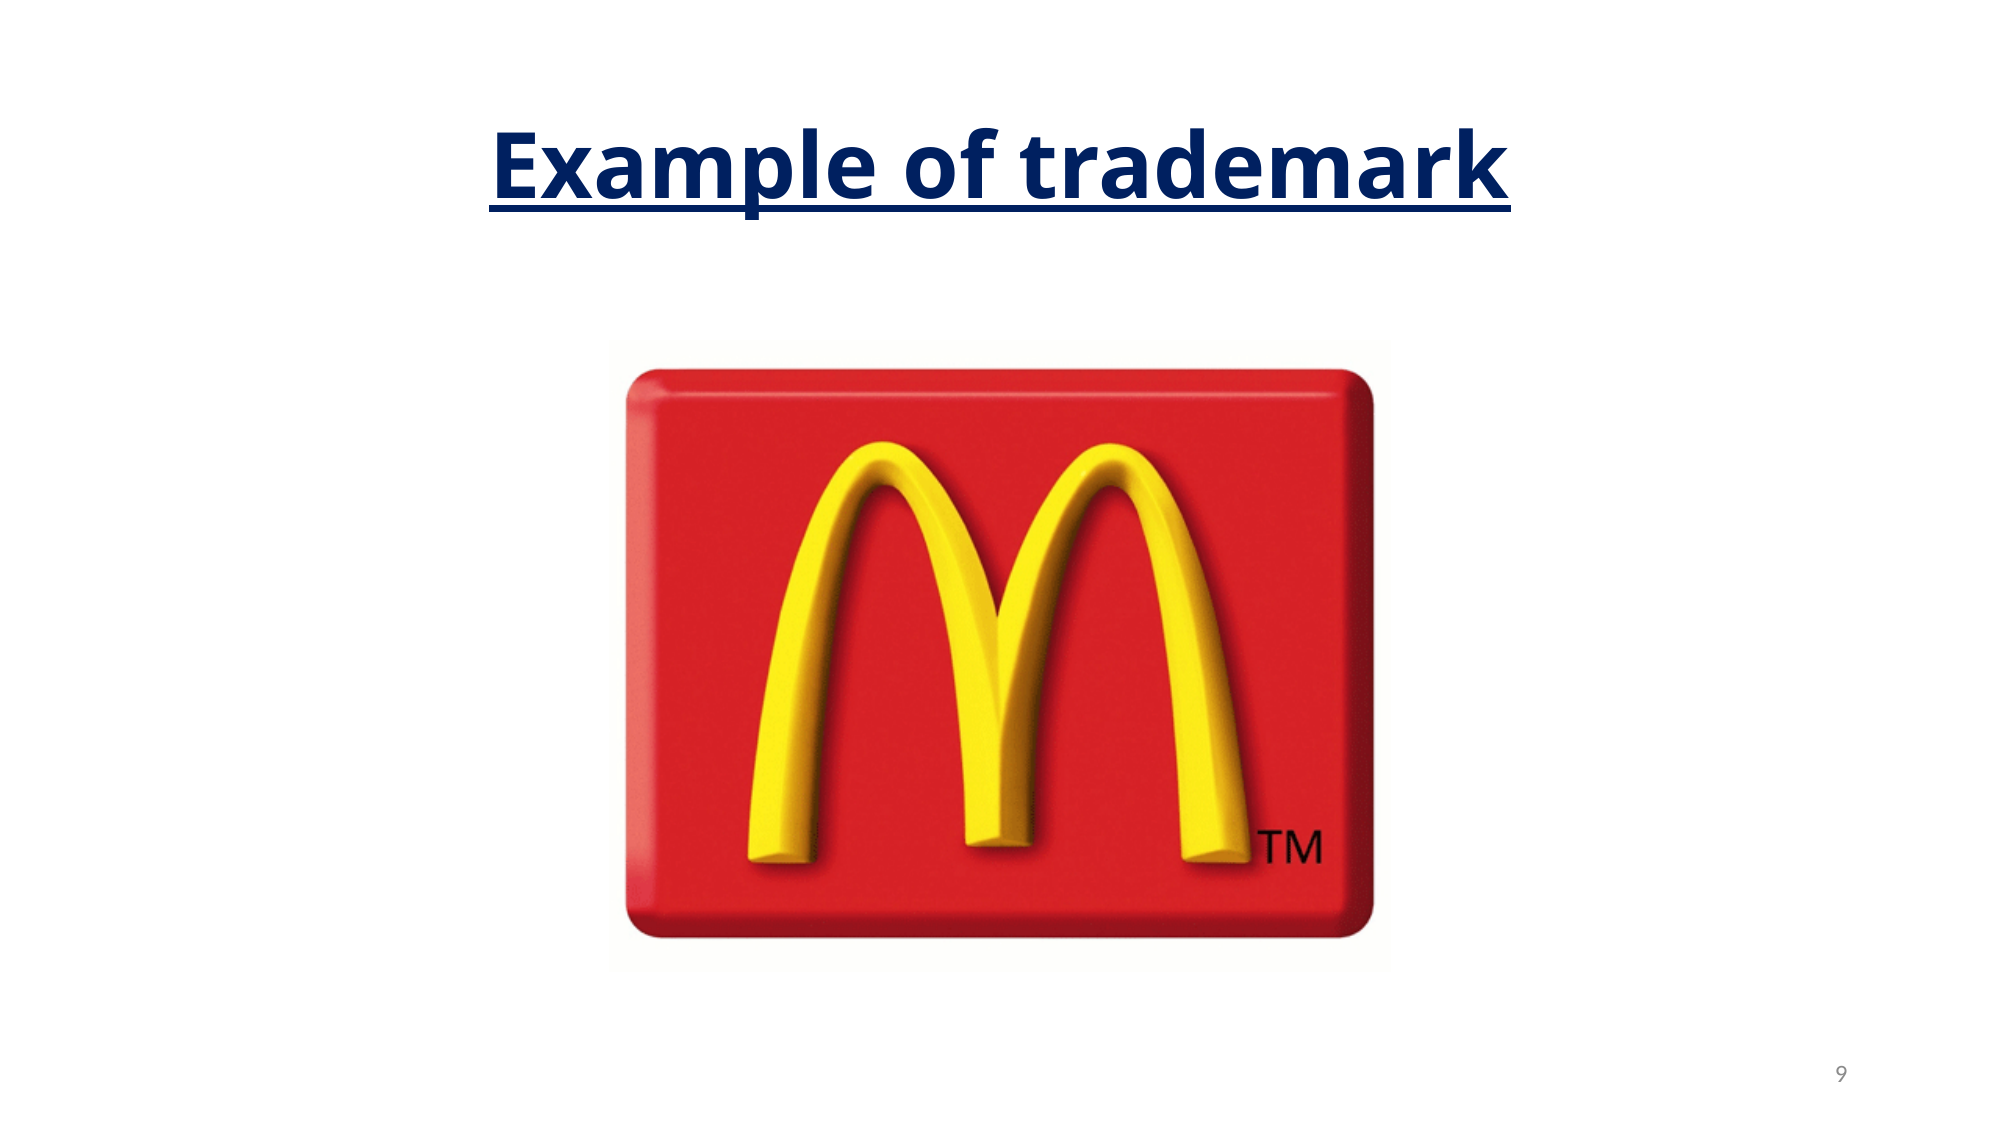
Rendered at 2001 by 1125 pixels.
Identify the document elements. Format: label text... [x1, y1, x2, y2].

title Example of trademark [137, 59, 1863, 278]
slide_number 9 [1412, 1042, 1863, 1103]
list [609, 340, 1391, 972]
